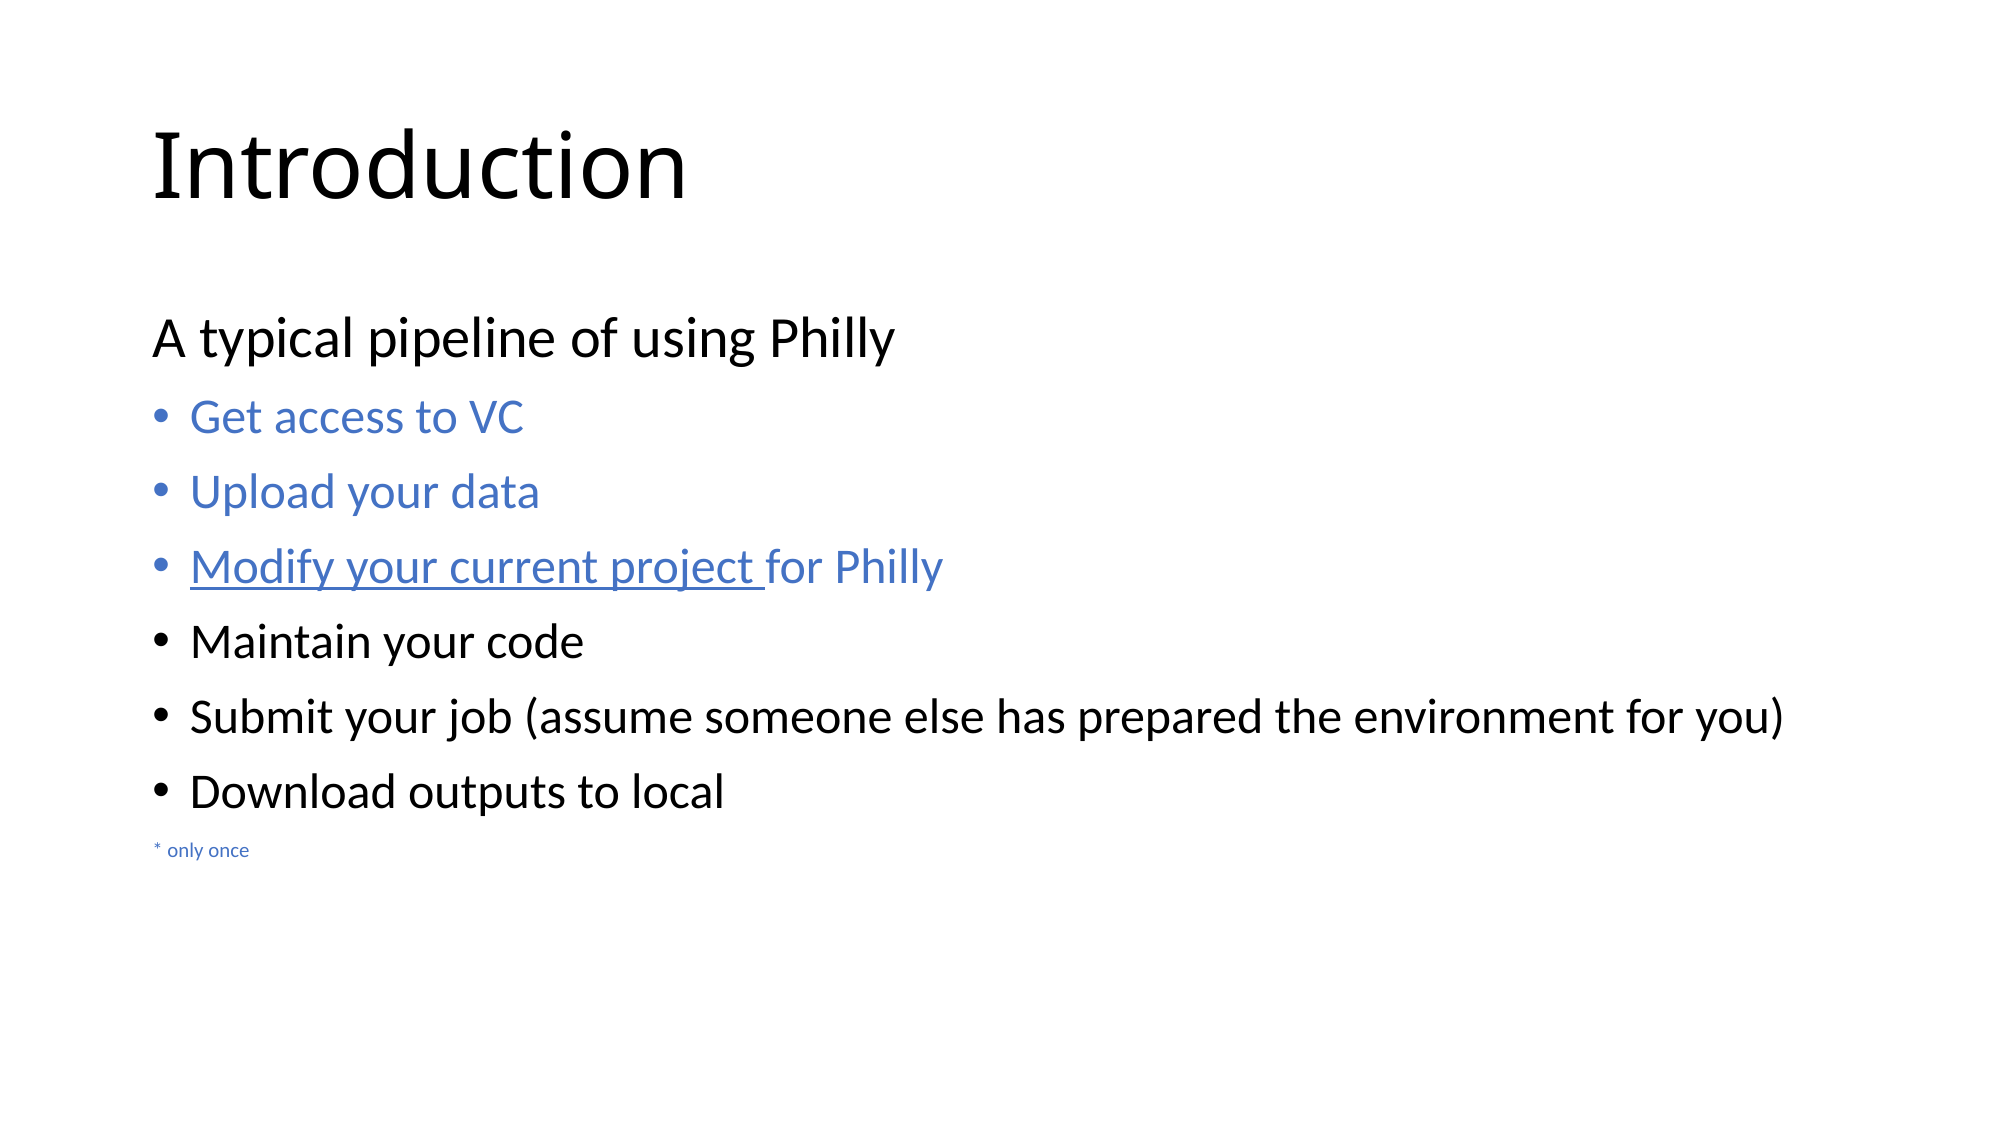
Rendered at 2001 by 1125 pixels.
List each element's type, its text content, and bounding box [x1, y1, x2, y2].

title Introduction [137, 59, 1863, 278]
list A typical pipeline of using Philly Get access to VC Upload your data Modify your current project for Philly Maintain your code Submit your job (assume someone else has prepared the environment for you) Download outputs to local * only once [137, 299, 1863, 1014]
